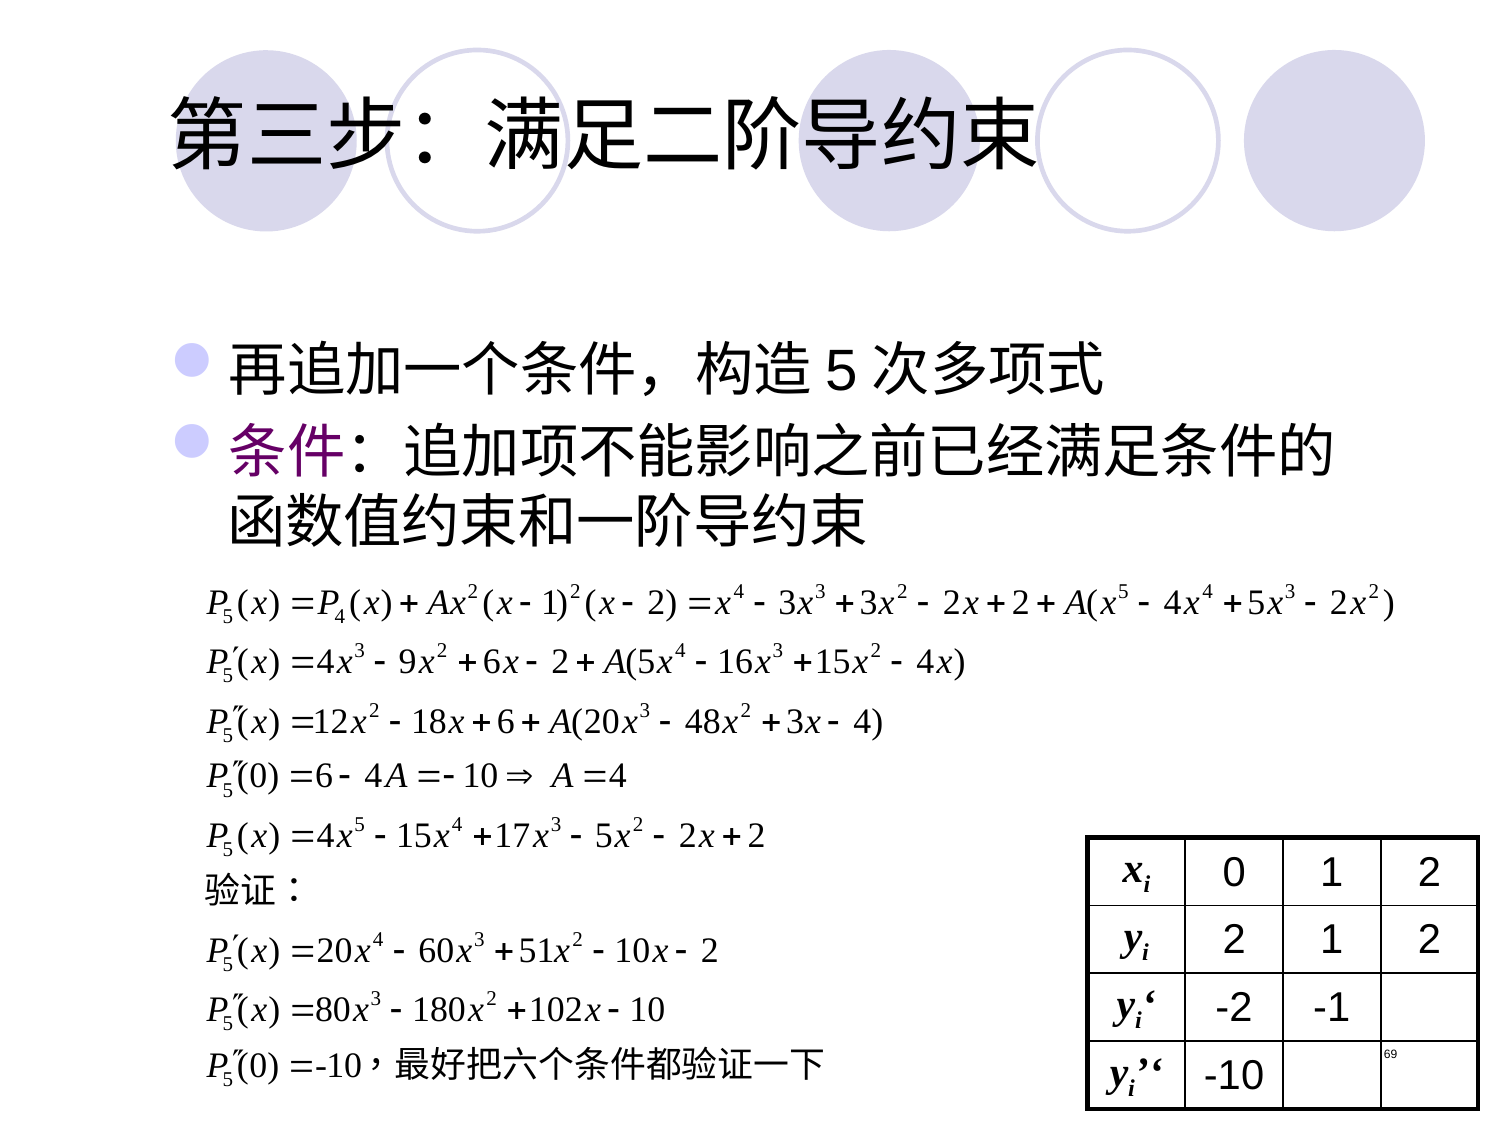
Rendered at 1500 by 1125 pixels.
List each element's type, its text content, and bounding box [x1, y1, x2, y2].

table_cell [1382, 1042, 1476, 1107]
list 再追加一个条件，构造5次多项式 条件：追加项不能影响之前已经满足条件的函数值约束和一阶导约束 [155, 324, 1388, 1000]
table_header 2 [1404, 840, 1476, 905]
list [199, 574, 1401, 1096]
table_cell 2 [1404, 906, 1476, 972]
table_cell [1404, 974, 1476, 1040]
title 第三步：满足二阶导约束 [152, 15, 1328, 248]
slide_number 69 [1402, 1024, 1413, 1101]
